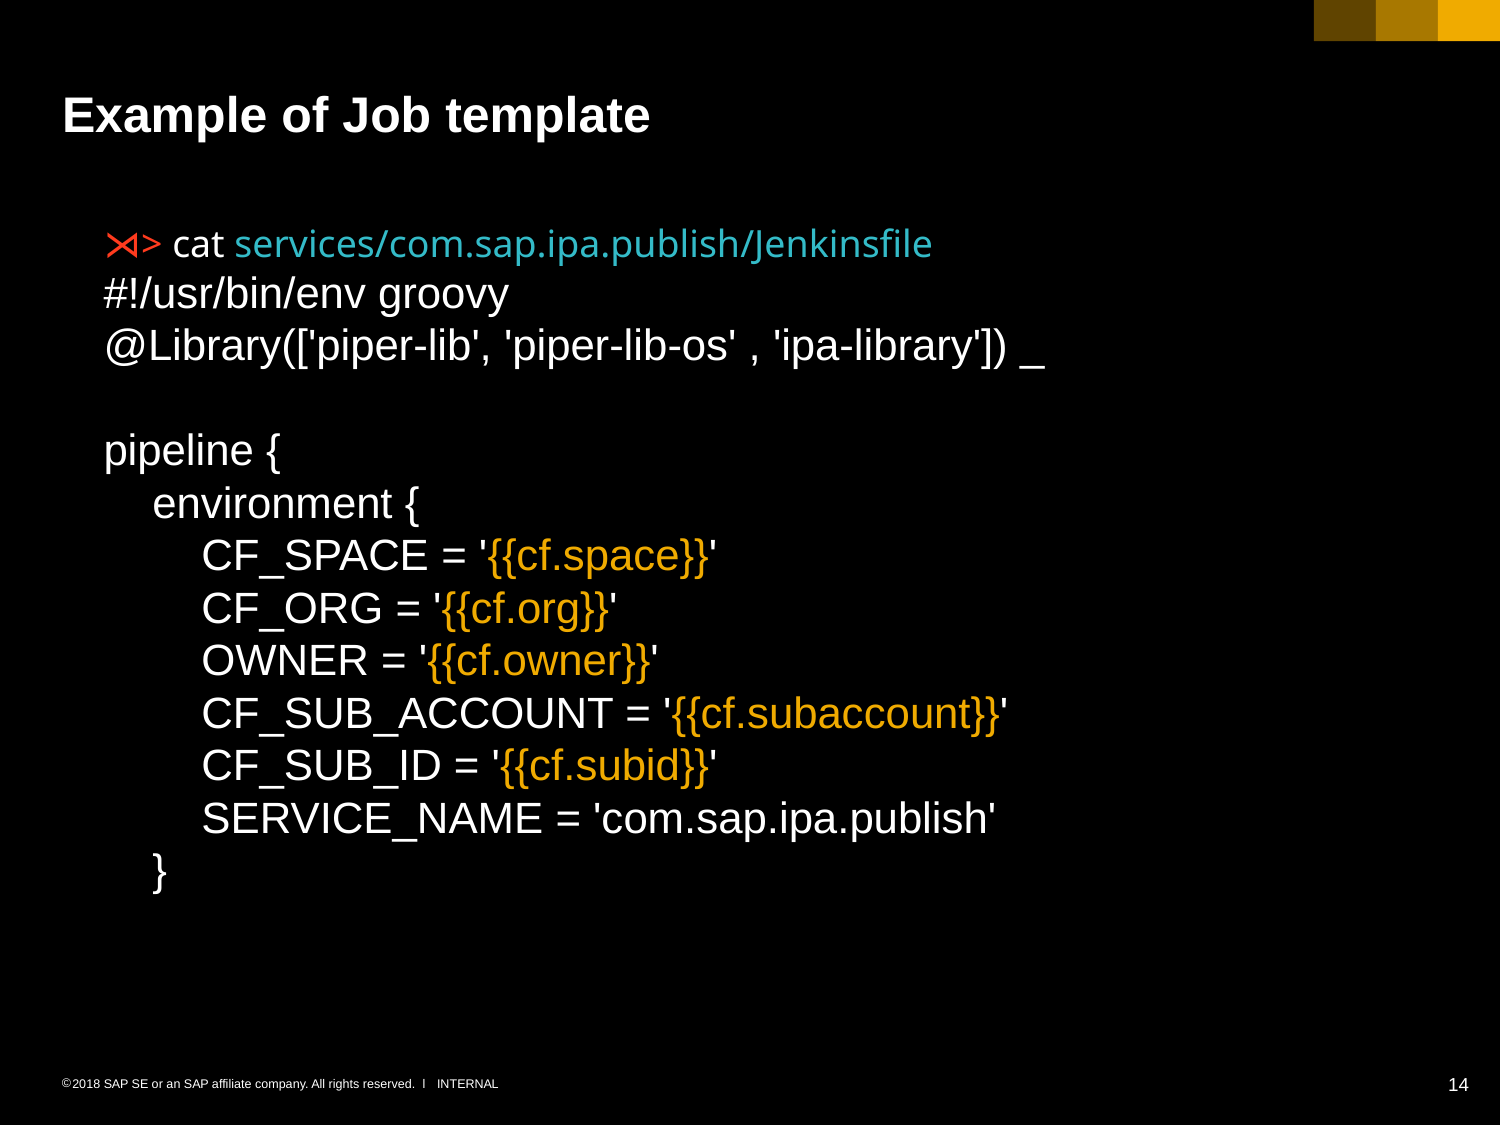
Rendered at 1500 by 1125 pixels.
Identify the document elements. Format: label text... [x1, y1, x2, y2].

title Example of Job template [62, 82, 1438, 144]
text_box ⋊> cat services/com.sap.ipa.publish/Jenkinsfile #!/usr/bin/env groovy @Library(['piper-lib', 'piper-lib-os' , 'ipa-library']) _ pipeline { environment { CF_SPACE = '{{cf.space}}' CF_ORG = '{{cf.org}}' OWNER = '{{cf.owner}}' CF_SUB_ACCOUNT = '{{cf.subaccount}}' CF_SUB_ID = '{{cf.subid}}' SERVICE_NAME = 'com.sap.ipa.publish' } [88, 212, 1400, 942]
